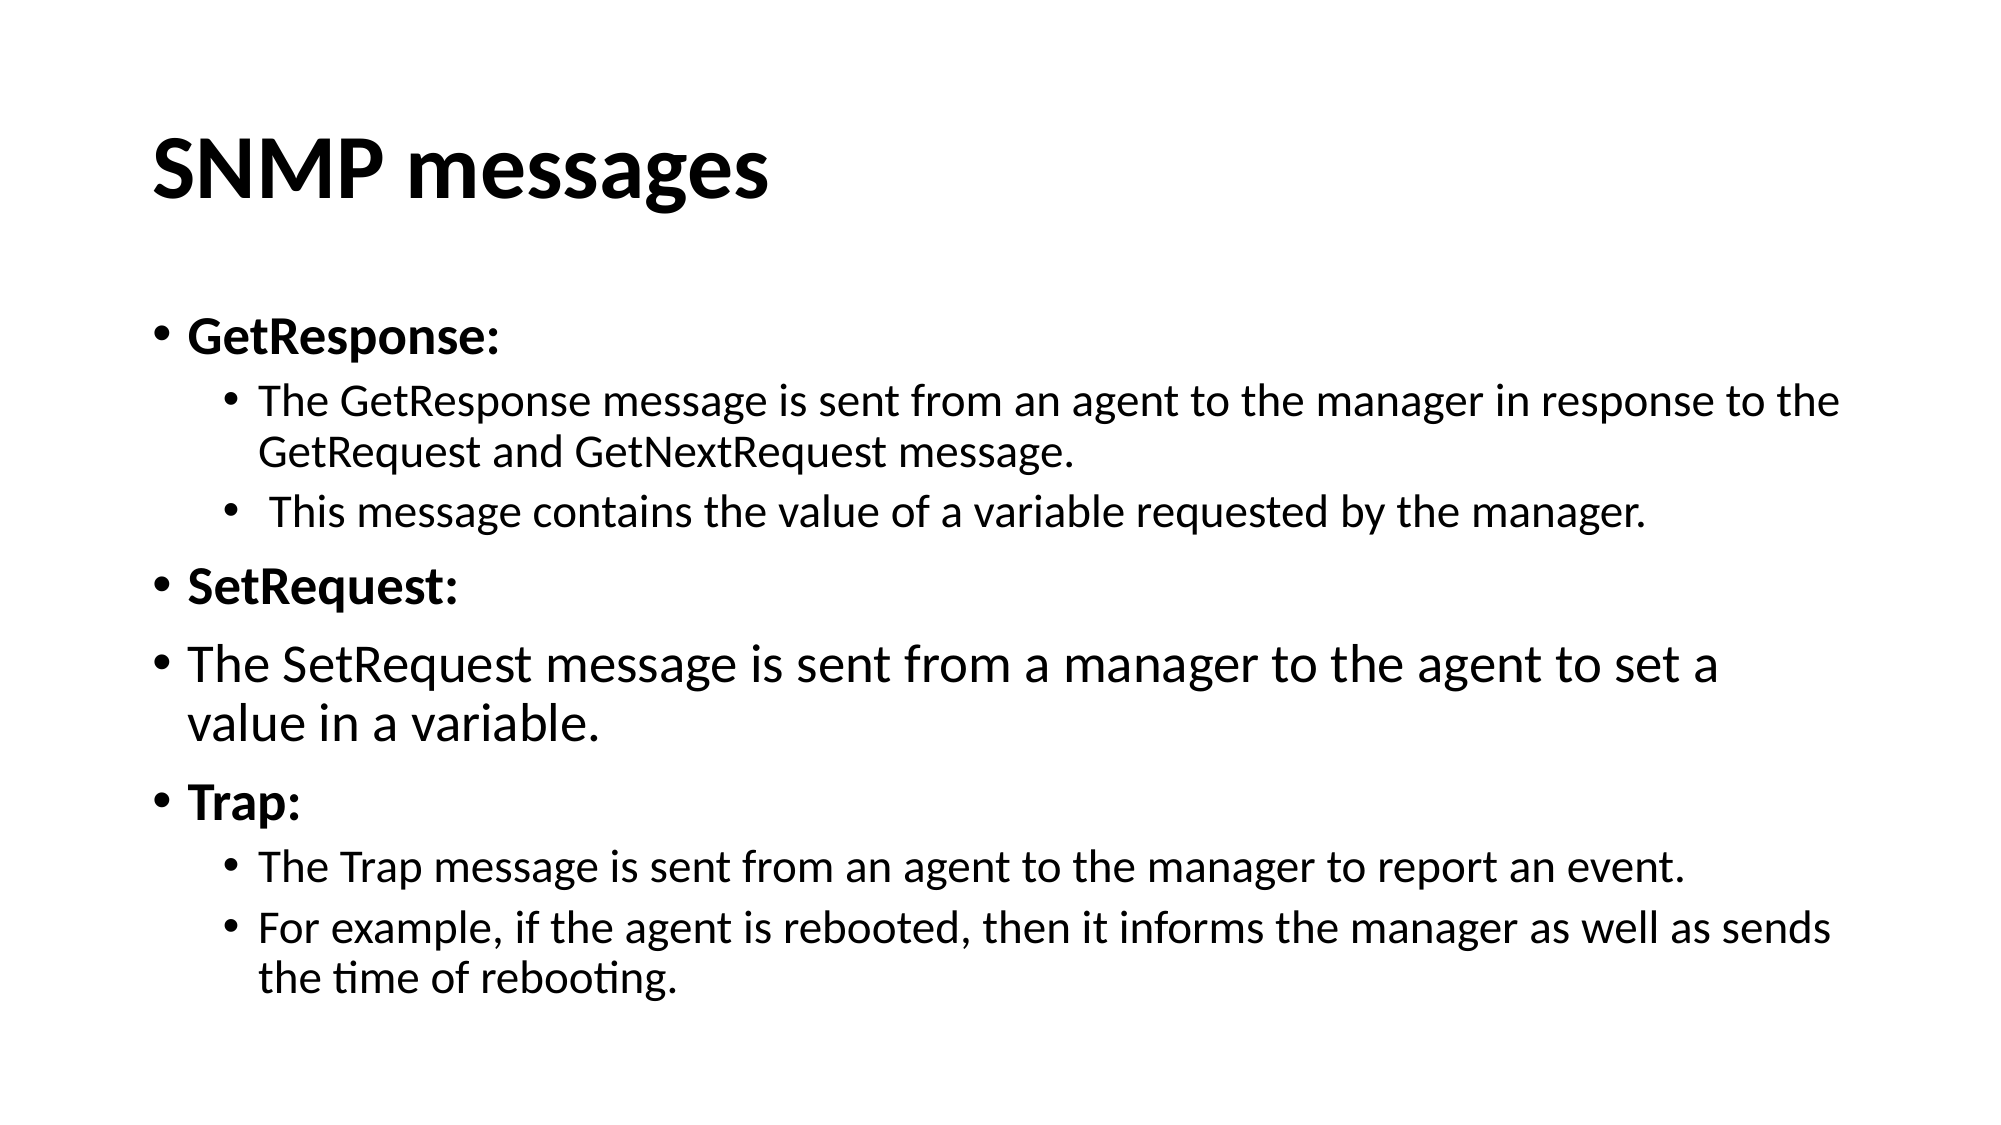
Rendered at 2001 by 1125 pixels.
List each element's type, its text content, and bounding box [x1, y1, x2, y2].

list GetResponse: The GetResponse message is sent from an agent to the manager in response to the GetRequest and GetNextRequest message. This message contains the value of a variable requested by the manager. SetRequest: The SetRequest message is sent from a manager to the agent to set a value in a variable. Trap: The Trap message is sent from an agent to the manager to report an event. For example, if the agent is rebooted, then it informs the manager as well as sends the time of rebooting. [137, 299, 1863, 1014]
title SNMP messages [137, 59, 1863, 278]
